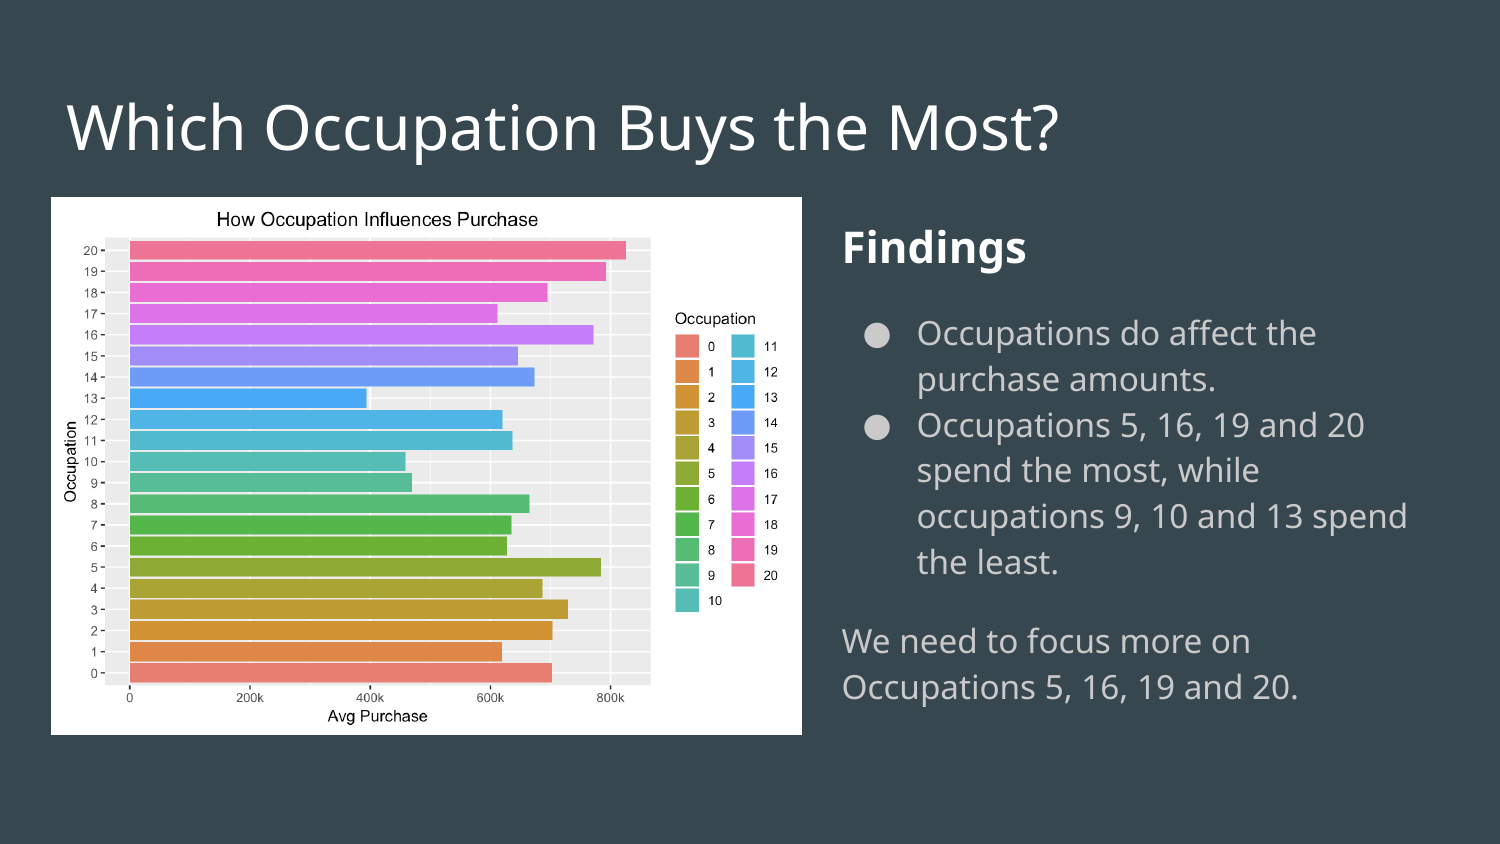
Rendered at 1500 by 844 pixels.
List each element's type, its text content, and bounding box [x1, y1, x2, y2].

picture [50, 197, 802, 735]
list Findings Occupations do affect the purchase amounts. Occupations 5, 16, 19 and 20 spend the most, while occupations 9, 10 and 13 spend the least. We need to focus more on Occupations 5, 16, 19 and 20. [826, 197, 1458, 758]
title Which Occupation Buys the Most? [51, 72, 1449, 167]
